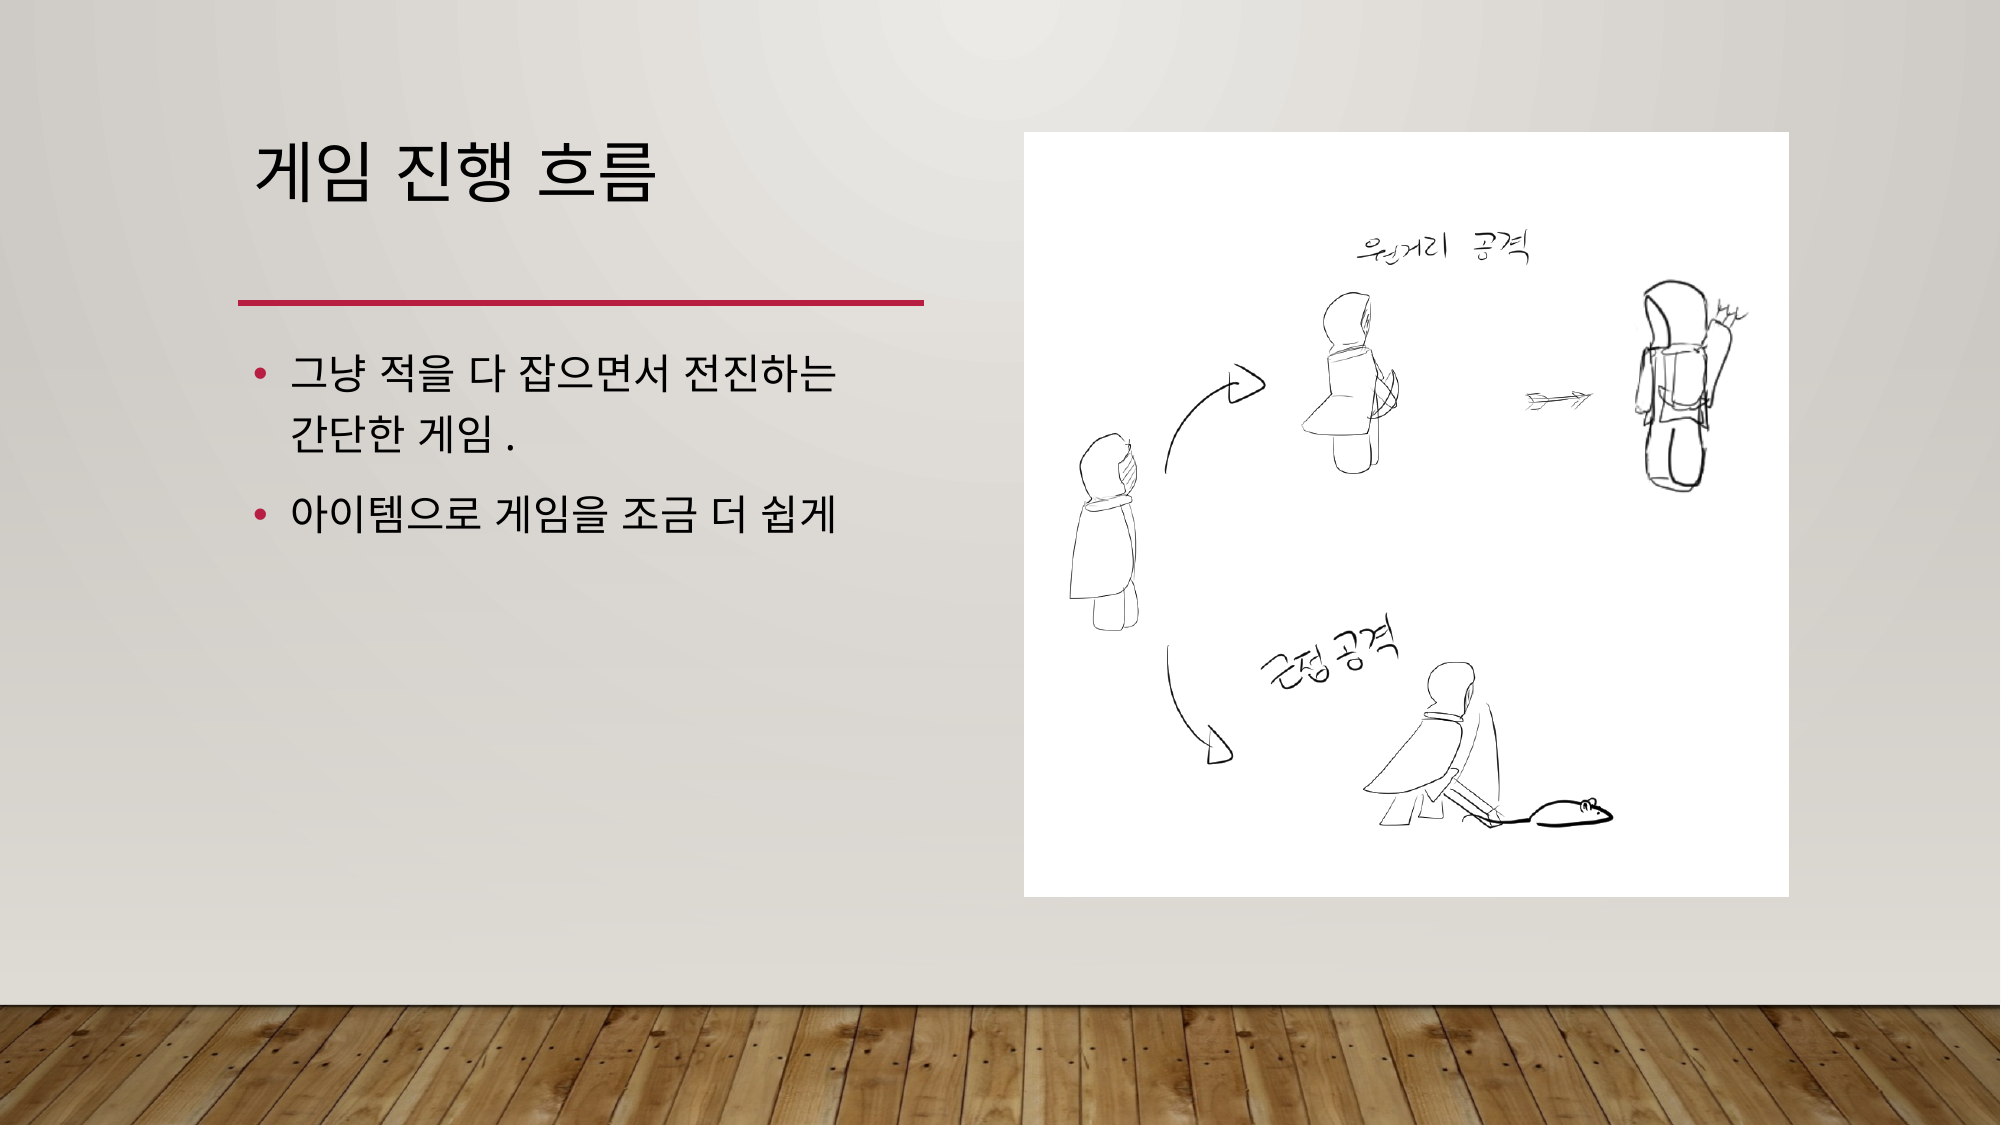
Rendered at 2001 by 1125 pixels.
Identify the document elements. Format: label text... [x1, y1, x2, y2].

text_box [0, 0, 2000, 330]
title 게임 진행 흐름 [238, 131, 924, 302]
picture [0, 1006, 2000, 1125]
text_box [0, 330, 2000, 1004]
list 그냥 적을 다 잡으면서 전진하는 간단한 게임. 아이템으로 게임을 조금 더 쉽게 [238, 330, 923, 897]
picture [1024, 131, 1790, 897]
